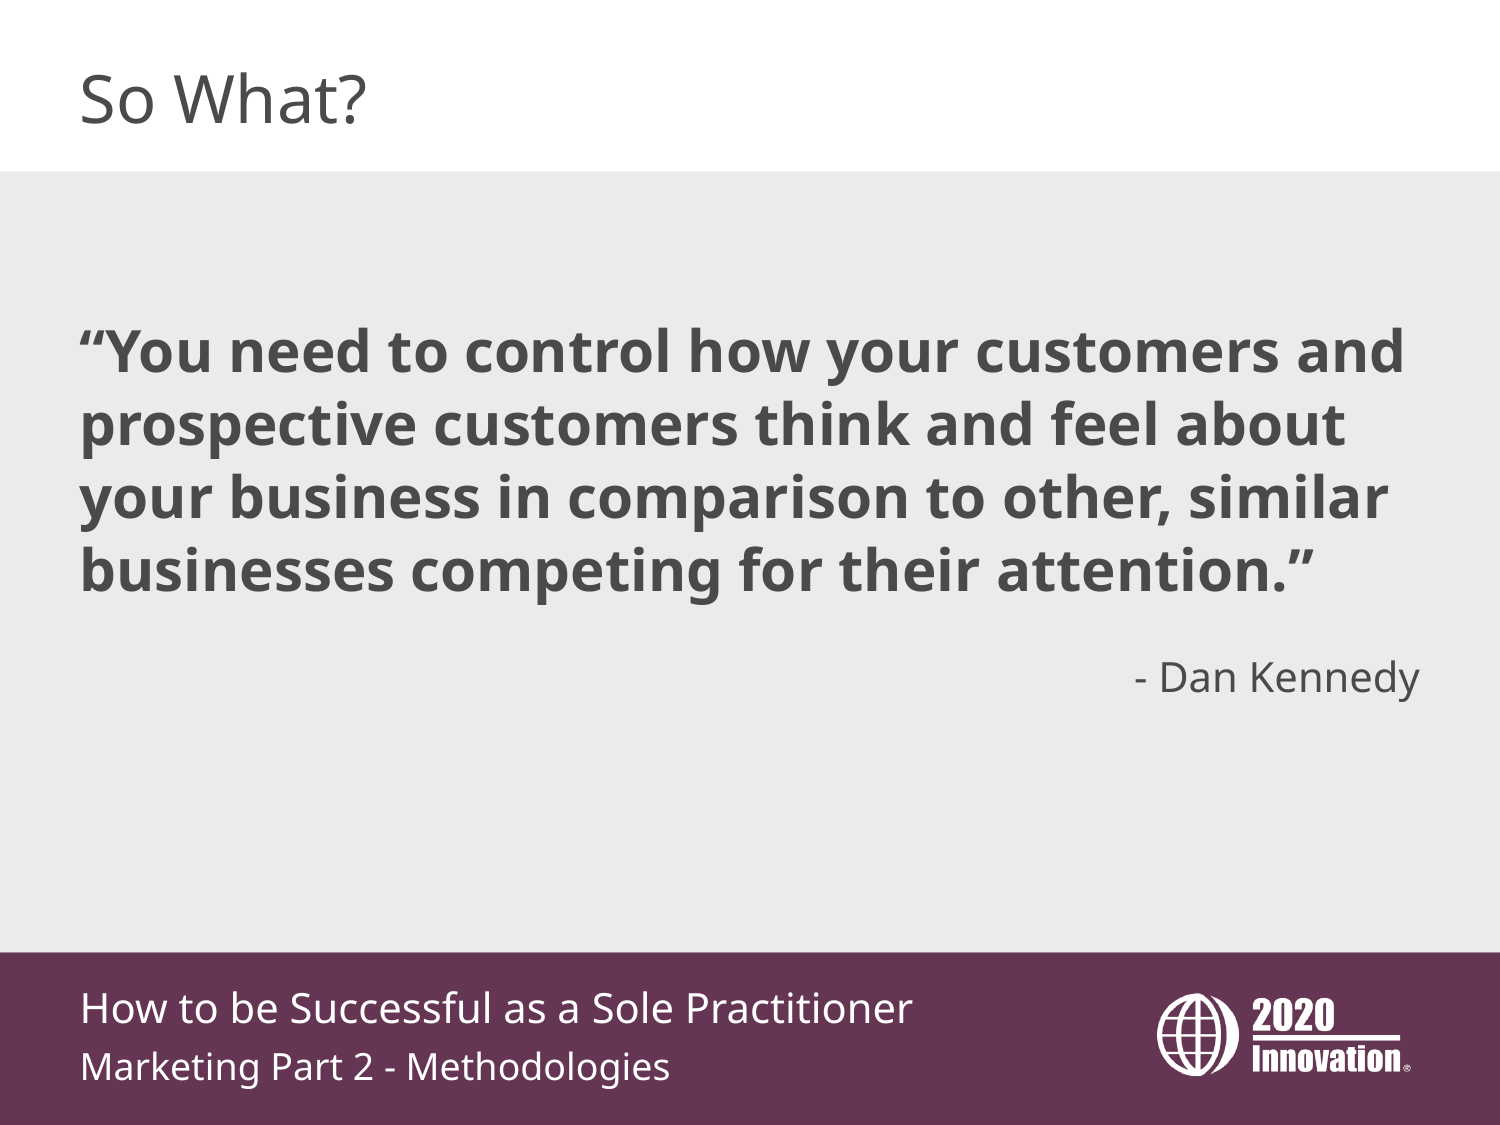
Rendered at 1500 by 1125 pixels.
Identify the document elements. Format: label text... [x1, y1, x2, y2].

picture [1126, 975, 1441, 1094]
list “You need to control how your customers and prospective customers think and feel about your business in comparison to other, similar businesses competing for their attention.” - Dan Kennedy [64, 236, 1435, 874]
title So What? [64, 45, 1435, 149]
